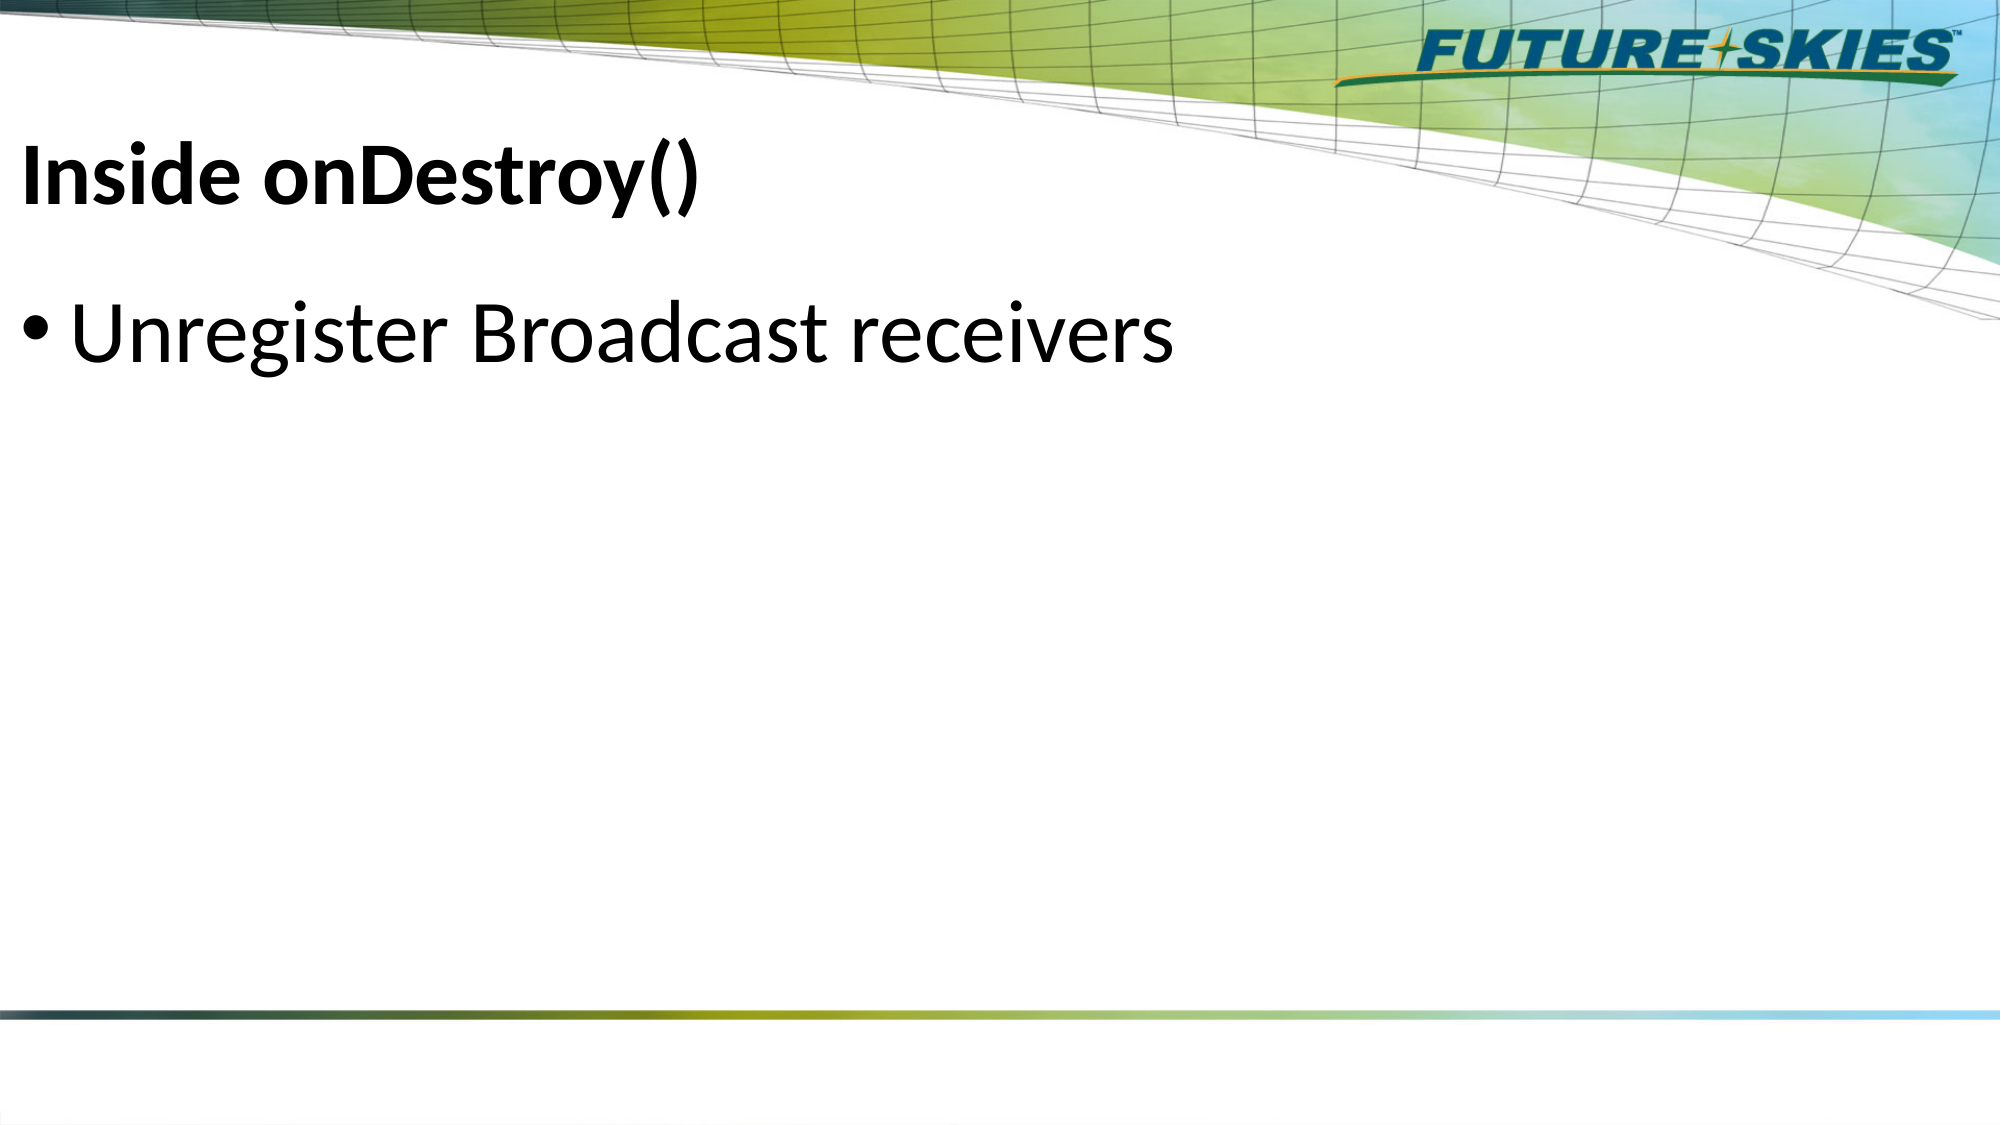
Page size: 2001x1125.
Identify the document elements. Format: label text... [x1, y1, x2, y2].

picture [0, 1005, 2000, 1125]
list Unregister Broadcast receivers [0, 262, 2000, 1005]
title Inside onDestroy() [0, 75, 1167, 262]
picture [0, 0, 2000, 262]
